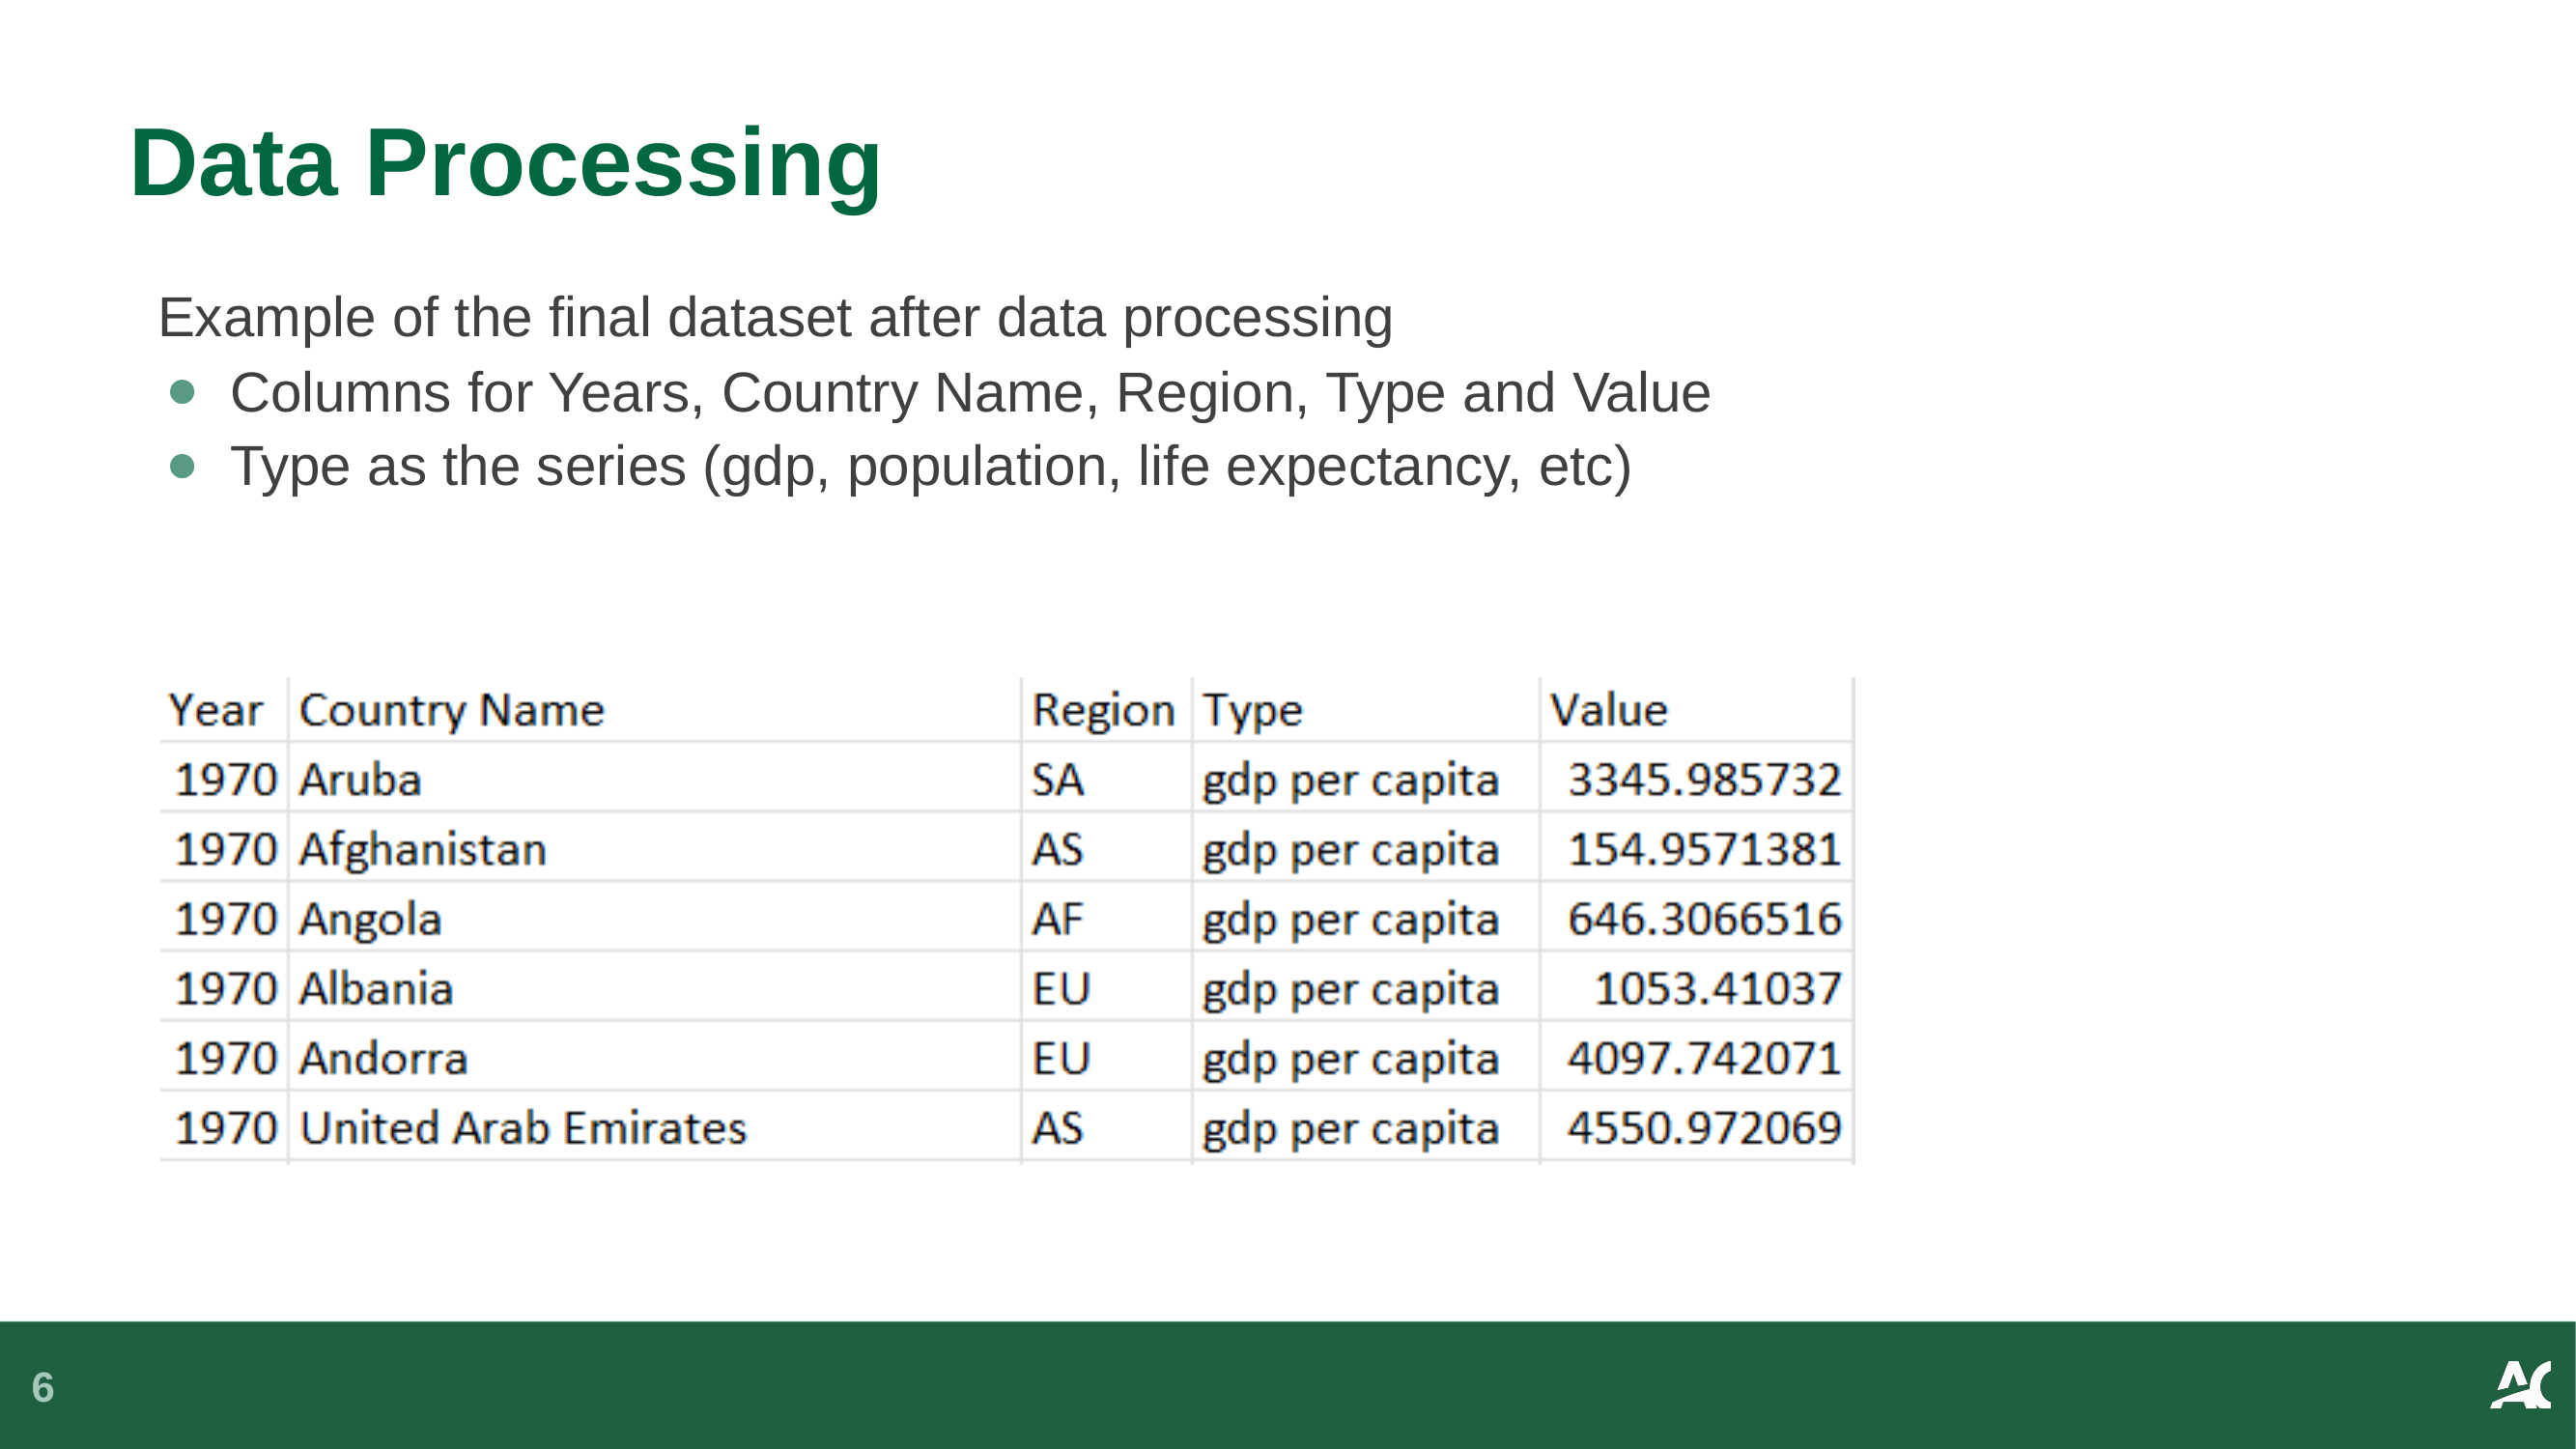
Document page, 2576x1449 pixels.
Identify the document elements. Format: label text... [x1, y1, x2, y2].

picture [160, 677, 1855, 1165]
title Data Processing [128, 122, 1630, 334]
list Example of the final dataset after data processing Columns for Years, Country Name, Region, Type and Value Type as the series (gdp, population, life expectancy, etc) [157, 273, 2461, 391]
slide_number 6 [31, 1346, 116, 1424]
picture [0, 1320, 2576, 1449]
